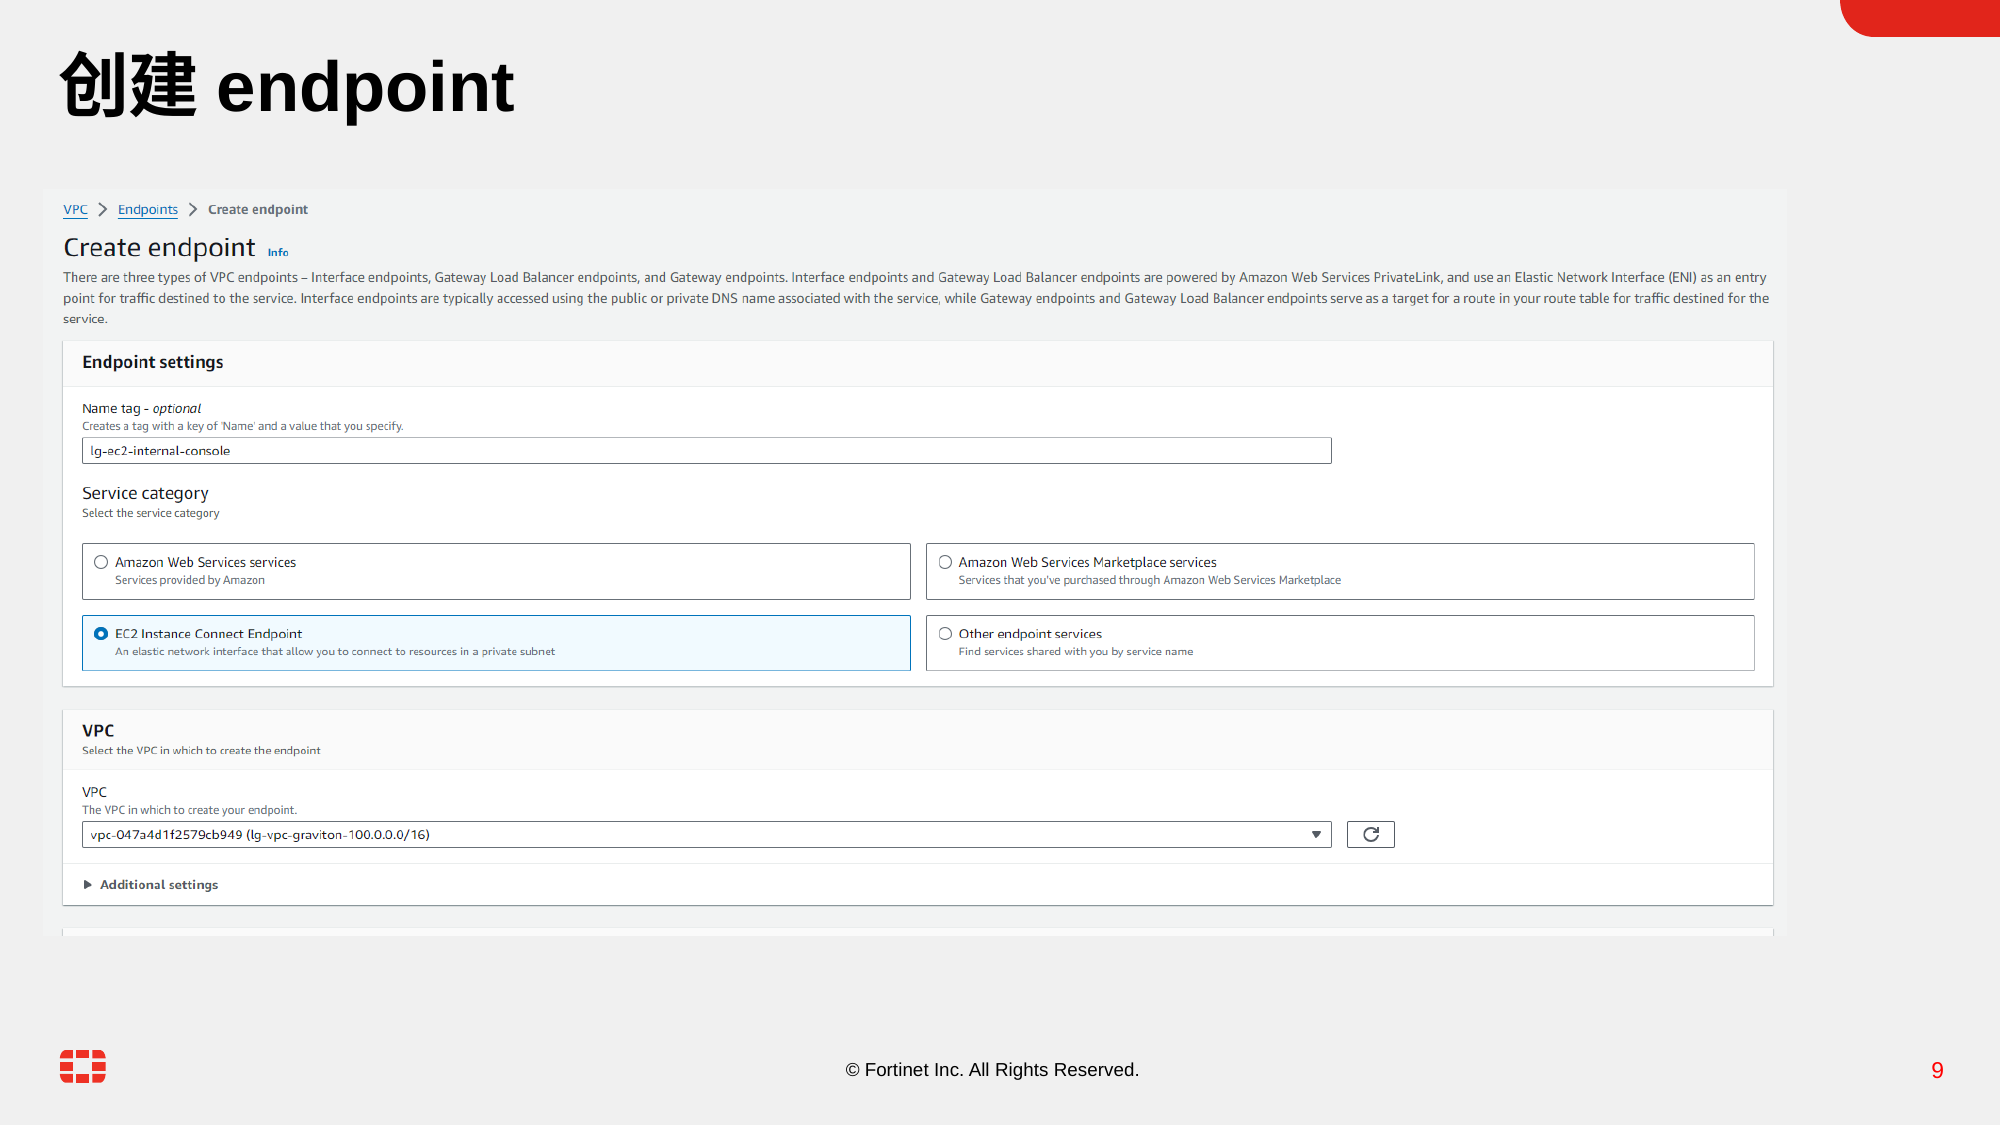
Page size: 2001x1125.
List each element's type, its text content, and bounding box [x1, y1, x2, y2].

title 创建endpoint [43, 28, 1822, 148]
picture [43, 189, 1787, 936]
